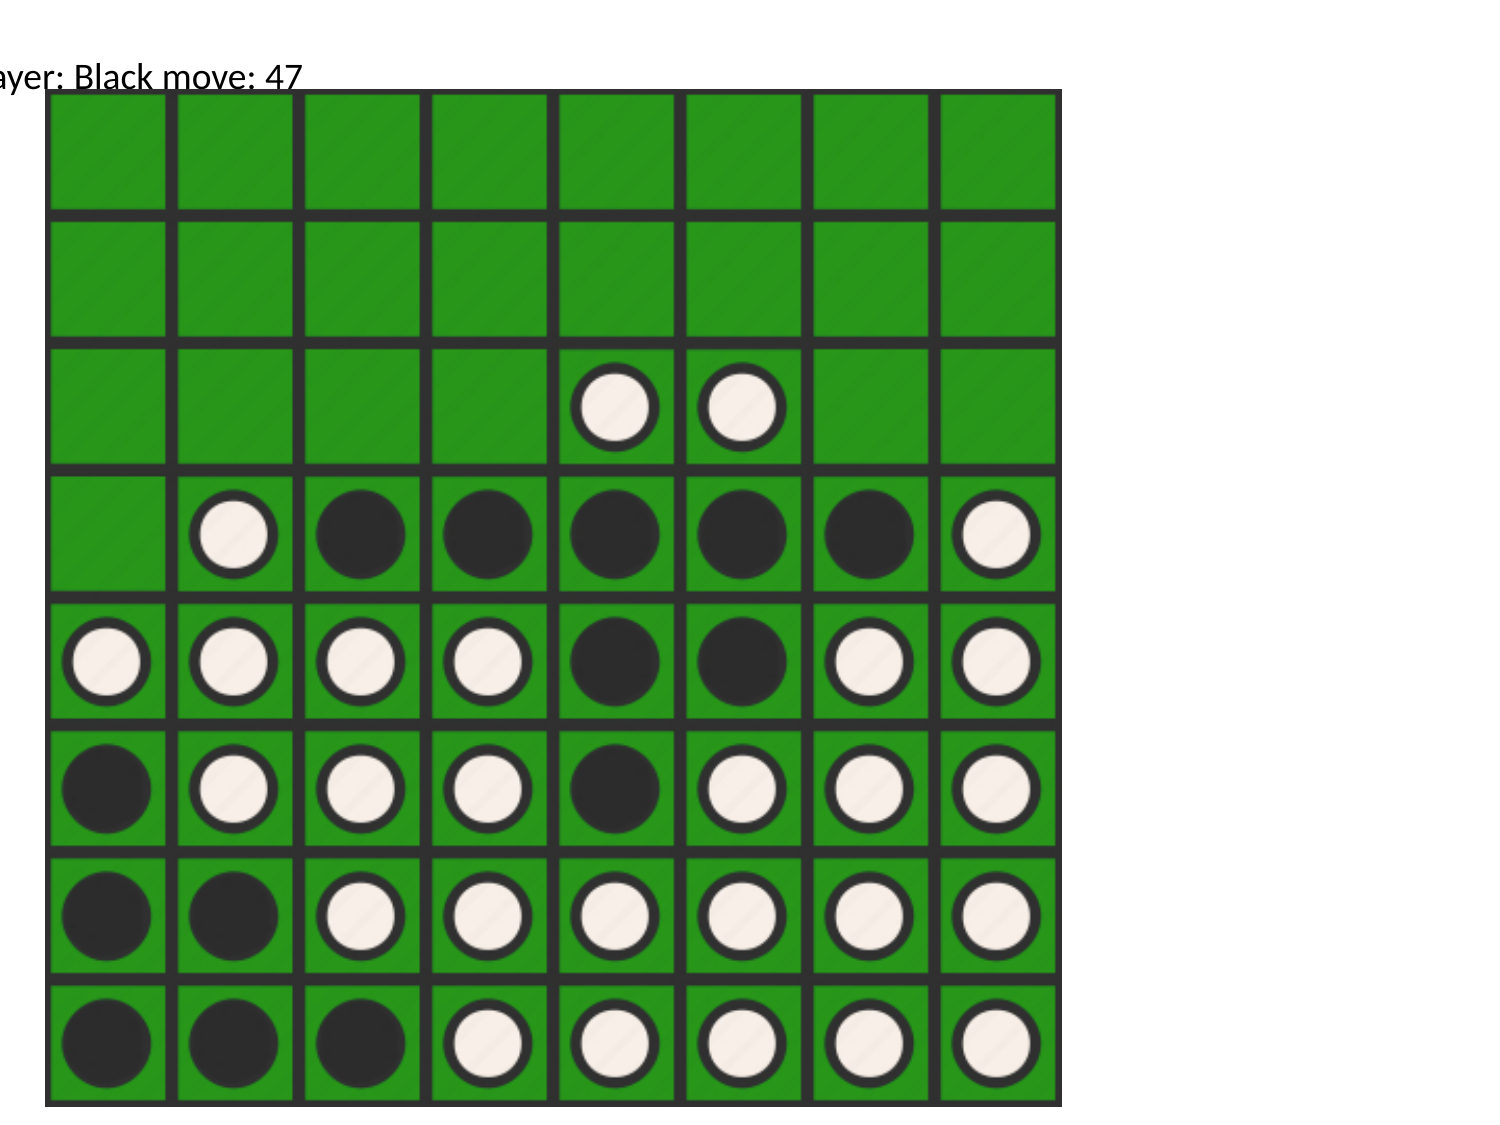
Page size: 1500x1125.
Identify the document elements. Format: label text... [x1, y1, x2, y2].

text_box turn: 37 player: Black move: 47 [0, 44, 319, 105]
picture [44, 89, 1062, 1107]
